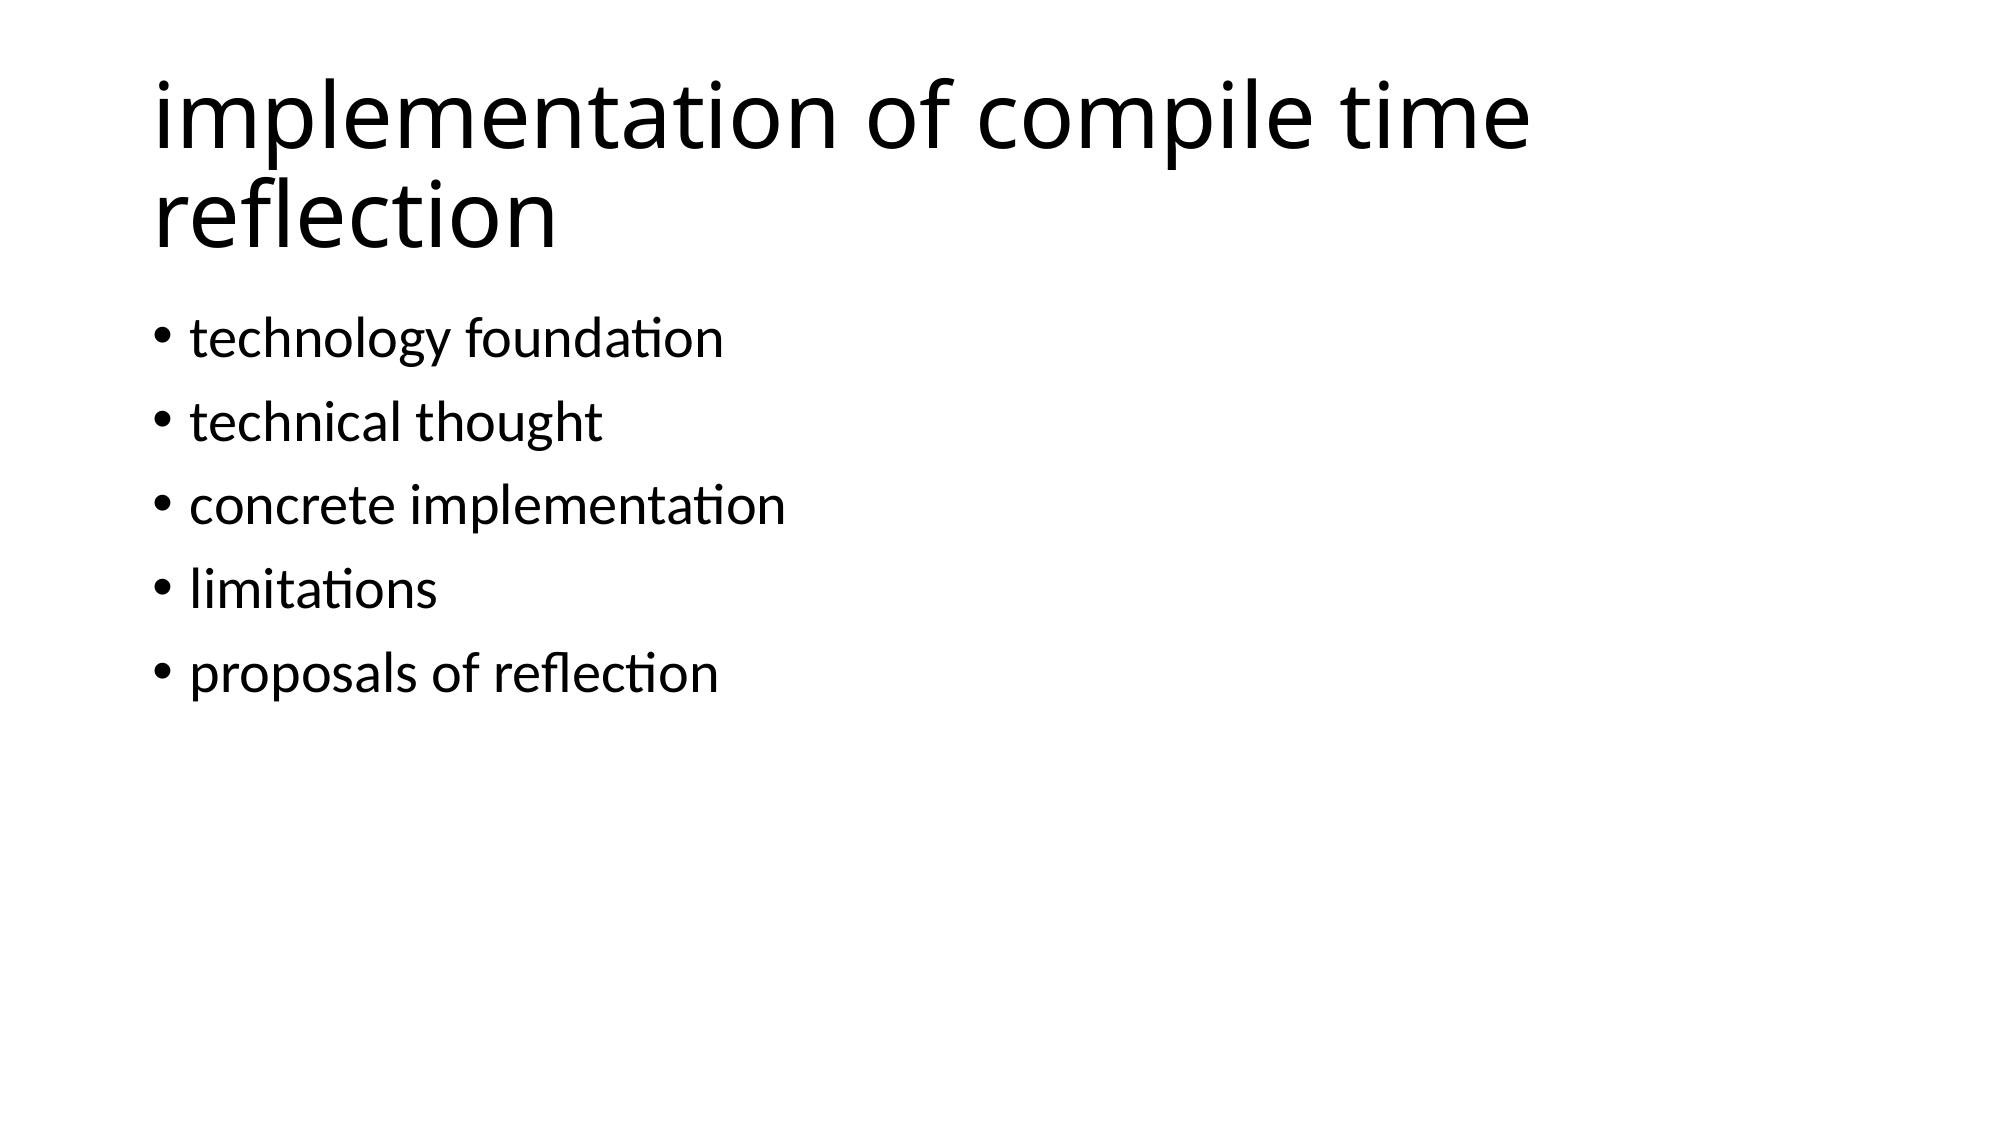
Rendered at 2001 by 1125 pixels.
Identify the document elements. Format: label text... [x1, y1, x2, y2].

list technology foundation technical thought concrete implementation limitations proposals of reflection [137, 299, 1863, 1014]
title implementation of compile time reflection [137, 59, 1863, 278]
